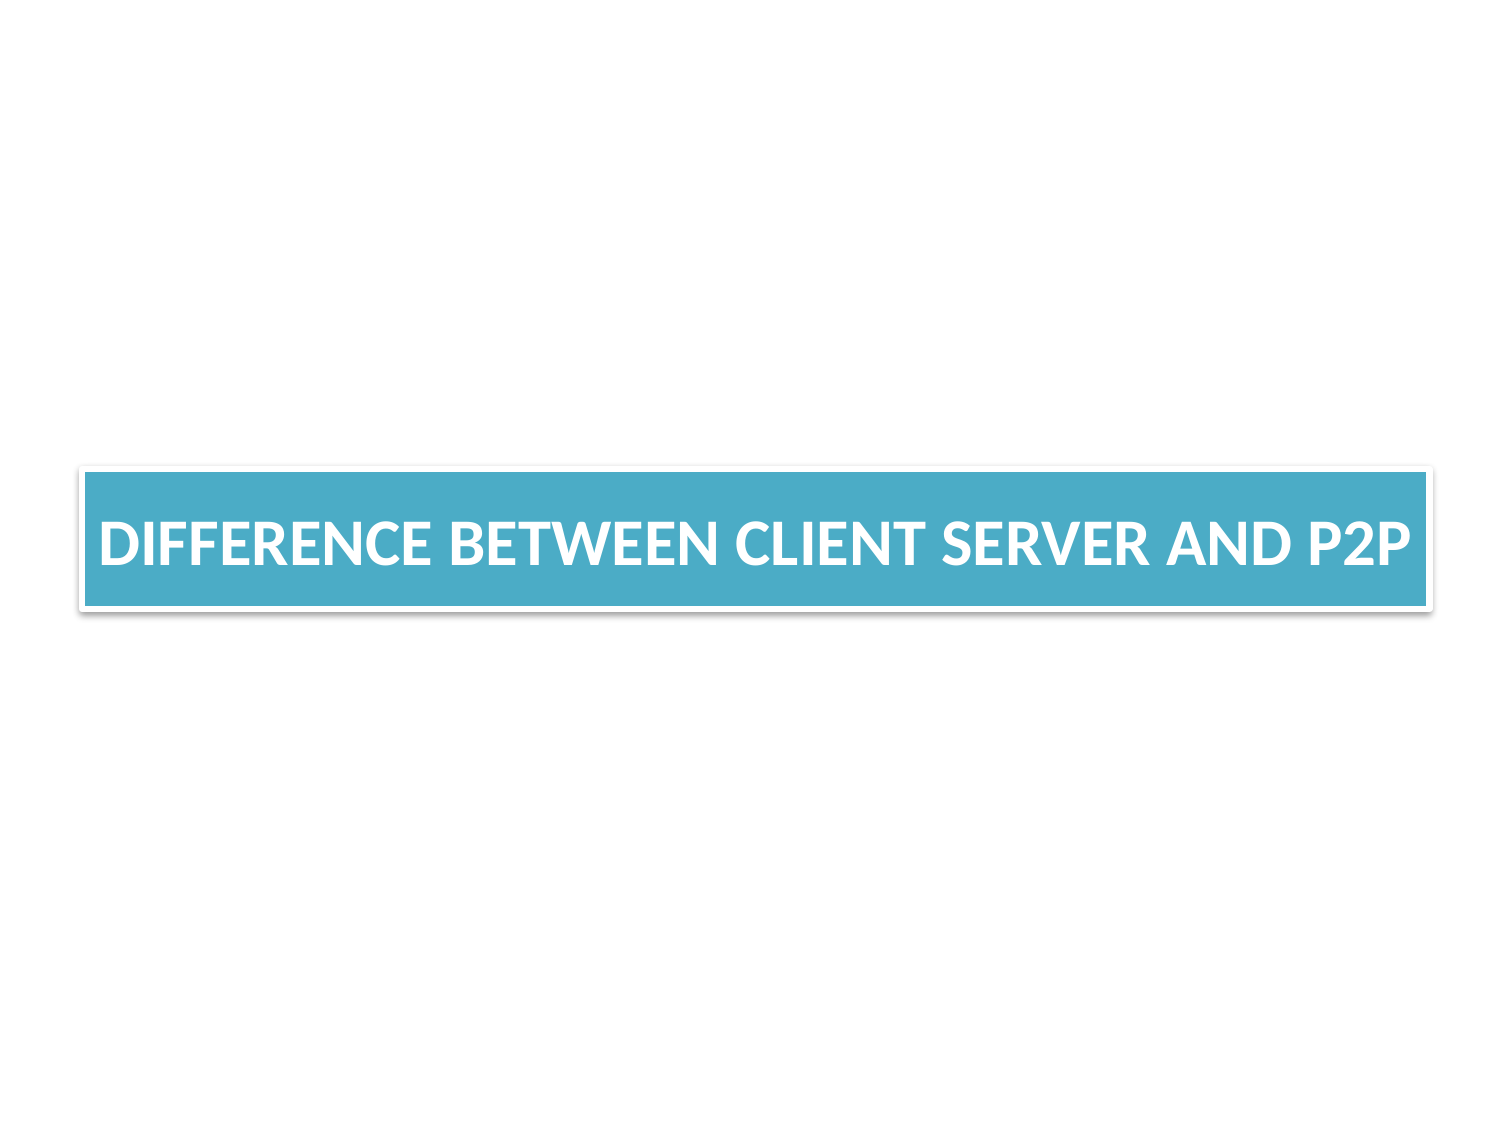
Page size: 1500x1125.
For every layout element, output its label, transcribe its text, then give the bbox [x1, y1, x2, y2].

text_box DIFFERENCE BETWEEN CLIENT SERVER AND P2P [79, 466, 1433, 612]
